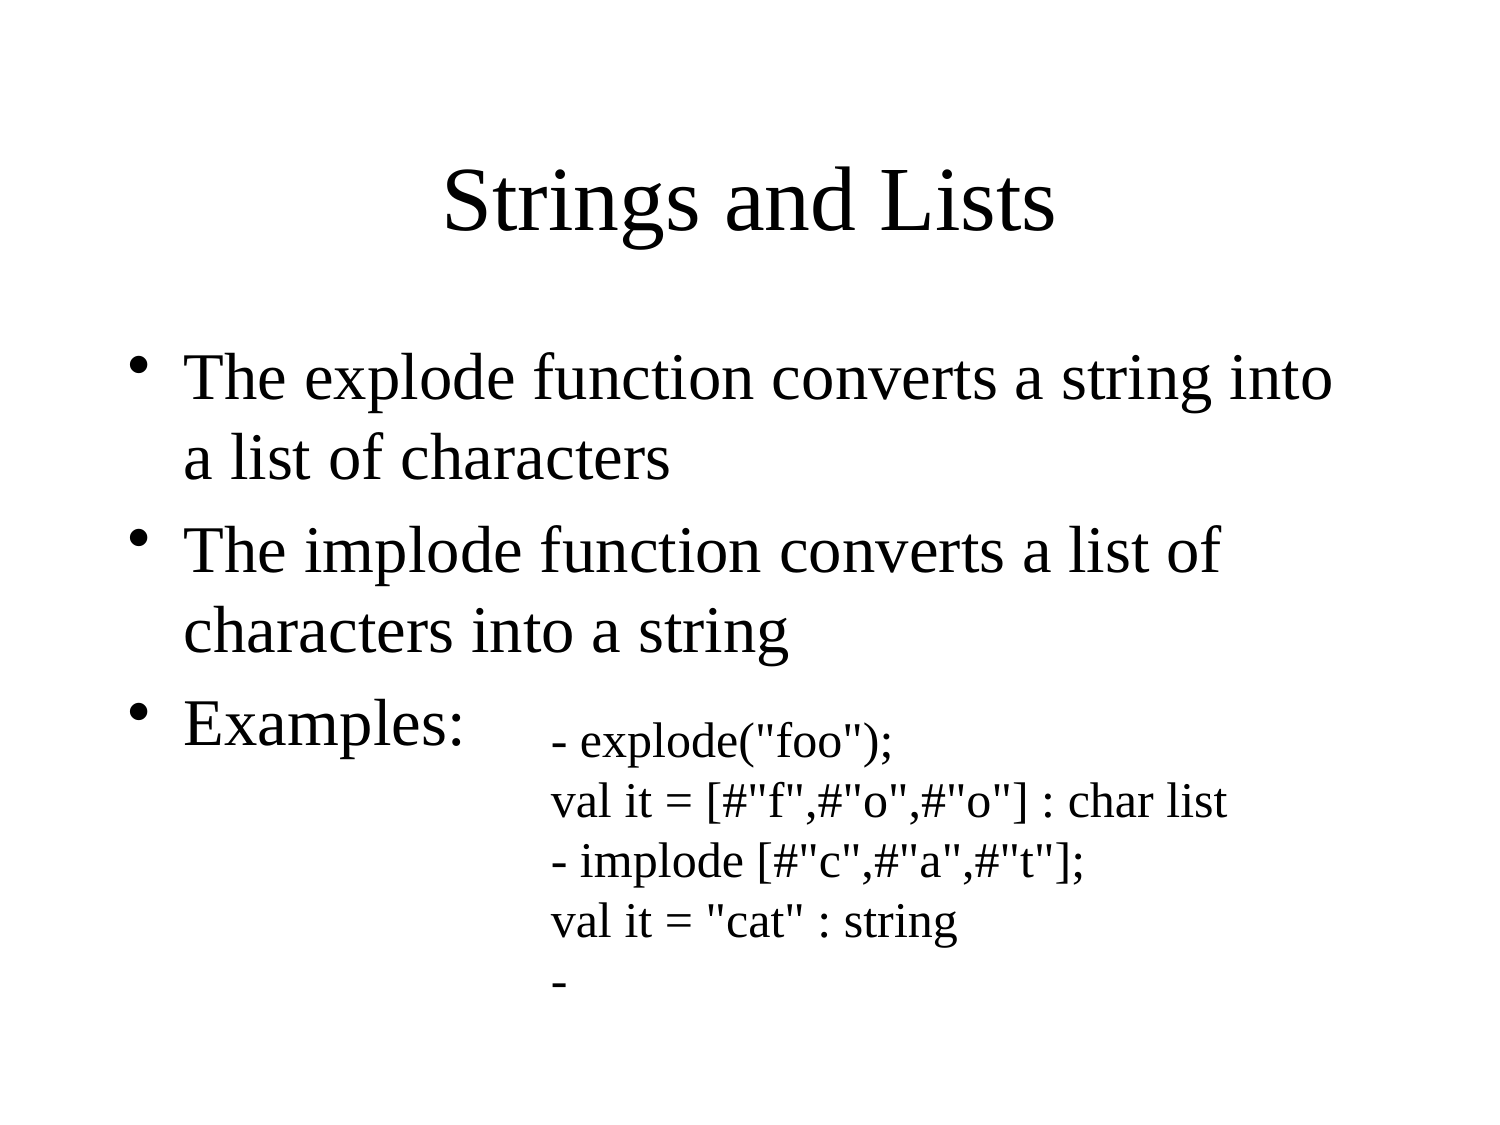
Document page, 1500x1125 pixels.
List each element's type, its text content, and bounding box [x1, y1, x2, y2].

text_box - explode("foo"); val it = [#"f",#"o",#"o"] : char list - implode [#"c",#"a",#"t"]; val it = "cat" : string - [536, 699, 1244, 1015]
title Strings and Lists [112, 99, 1388, 288]
list The explode function converts a string into a list of characters The implode function converts a list of characters into a string Examples: [112, 324, 1388, 1000]
